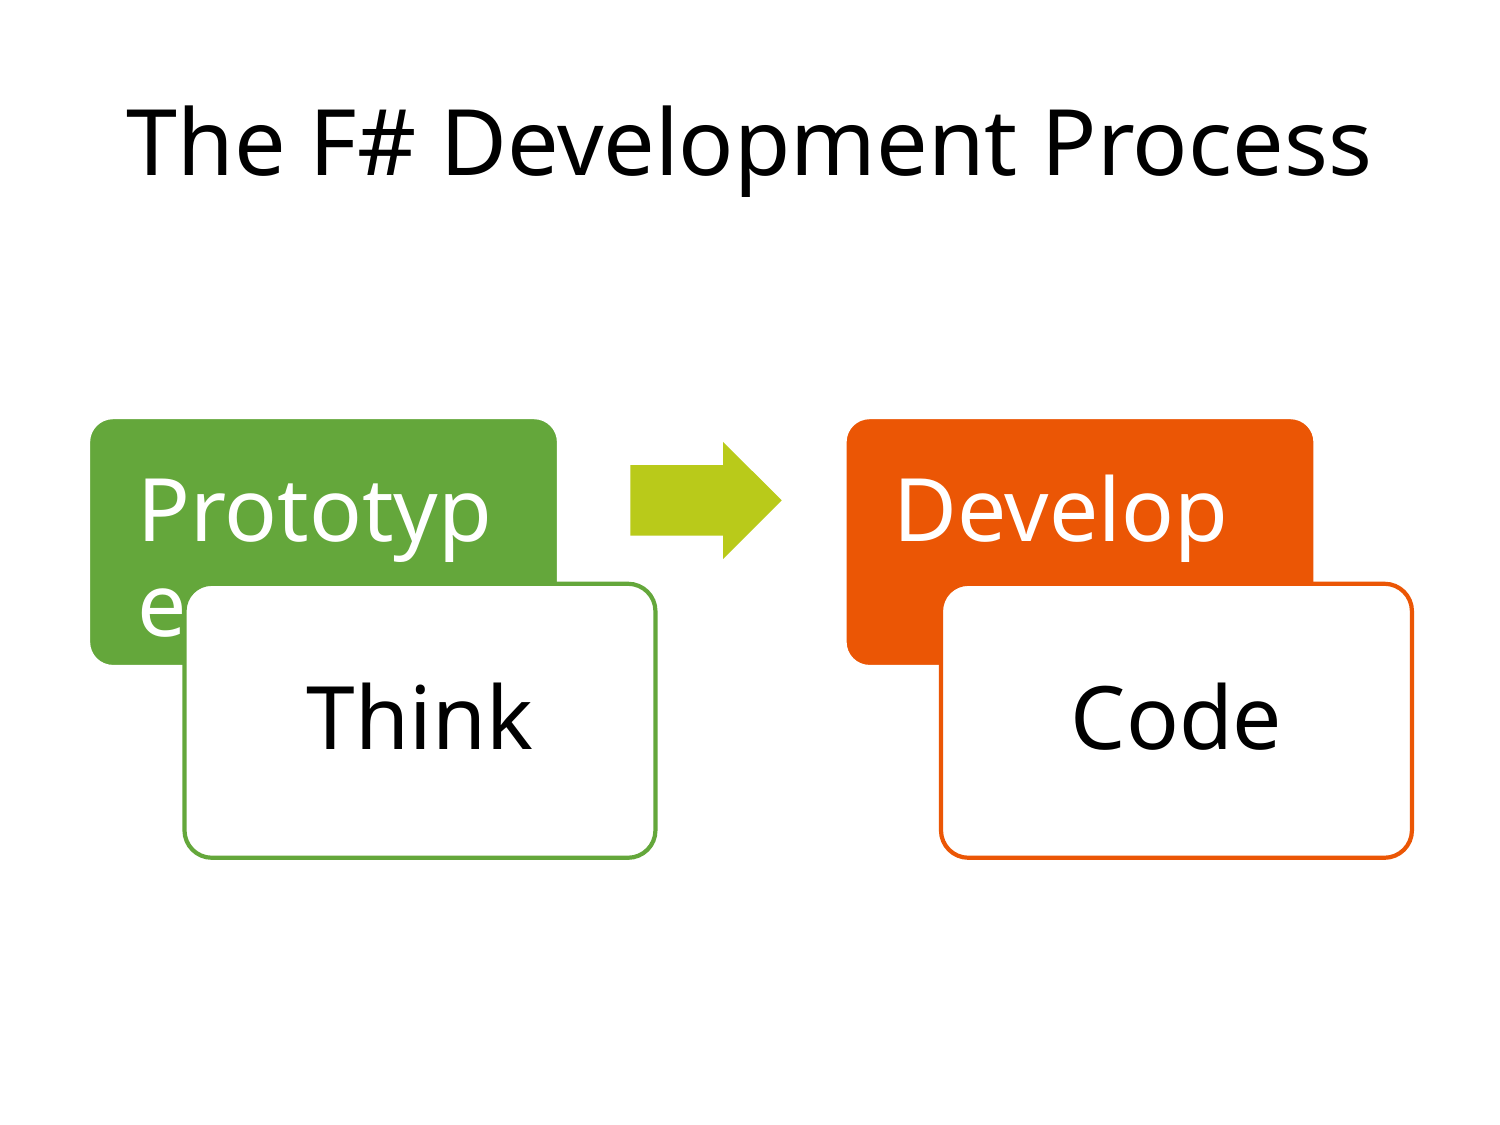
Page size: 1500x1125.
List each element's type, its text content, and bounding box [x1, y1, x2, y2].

text_box Develop [842, 415, 1318, 670]
text_box Code [938, 581, 1415, 860]
text_box Think [182, 581, 658, 860]
text_box [630, 441, 782, 560]
title The F# Development Process [75, 45, 1425, 233]
text_box Prototype [85, 415, 562, 670]
